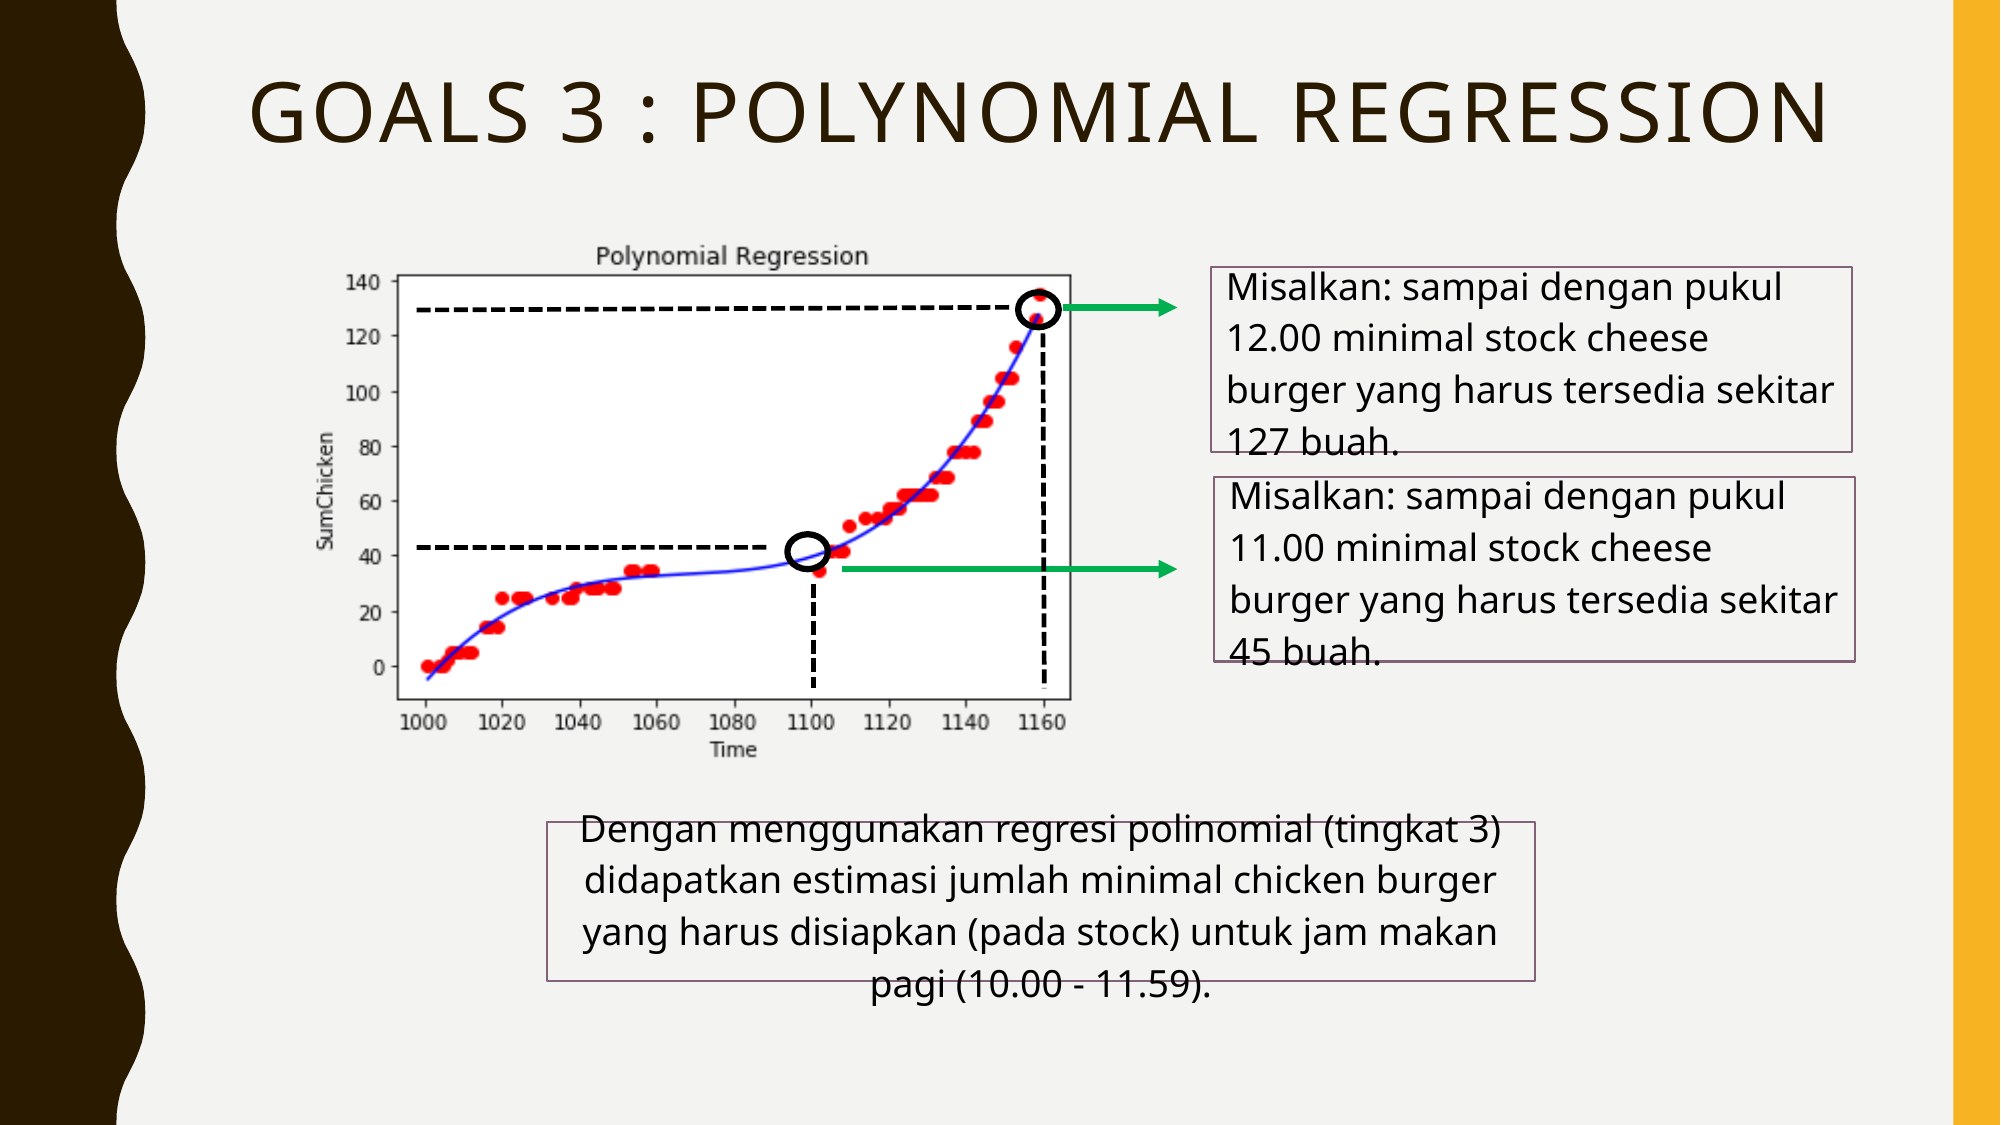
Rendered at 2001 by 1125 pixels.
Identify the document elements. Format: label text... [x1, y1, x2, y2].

text_box Misalkan: sampai dengan pukul 11.00 minimal stock cheese burger yang harus tersedia sekitar 45 buah. [1213, 476, 1856, 663]
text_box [416, 307, 1010, 311]
title GOALS 3 : POLYNOMIAL REGRESSION [205, 62, 1875, 308]
picture [303, 232, 1090, 773]
text_box Misalkan: sampai dengan pukul 12.00 minimal stock cheese burger yang harus tersedia sekitar 127 buah. [1210, 266, 1853, 453]
text_box Dengan menggunakan regresi polinomial (tingkat 3) didapatkan estimasi jumlah minimal chicken burger yang harus disiapkan (pada stock) untuk jam makan pagi (10.00 - 11.59). [546, 821, 1536, 982]
